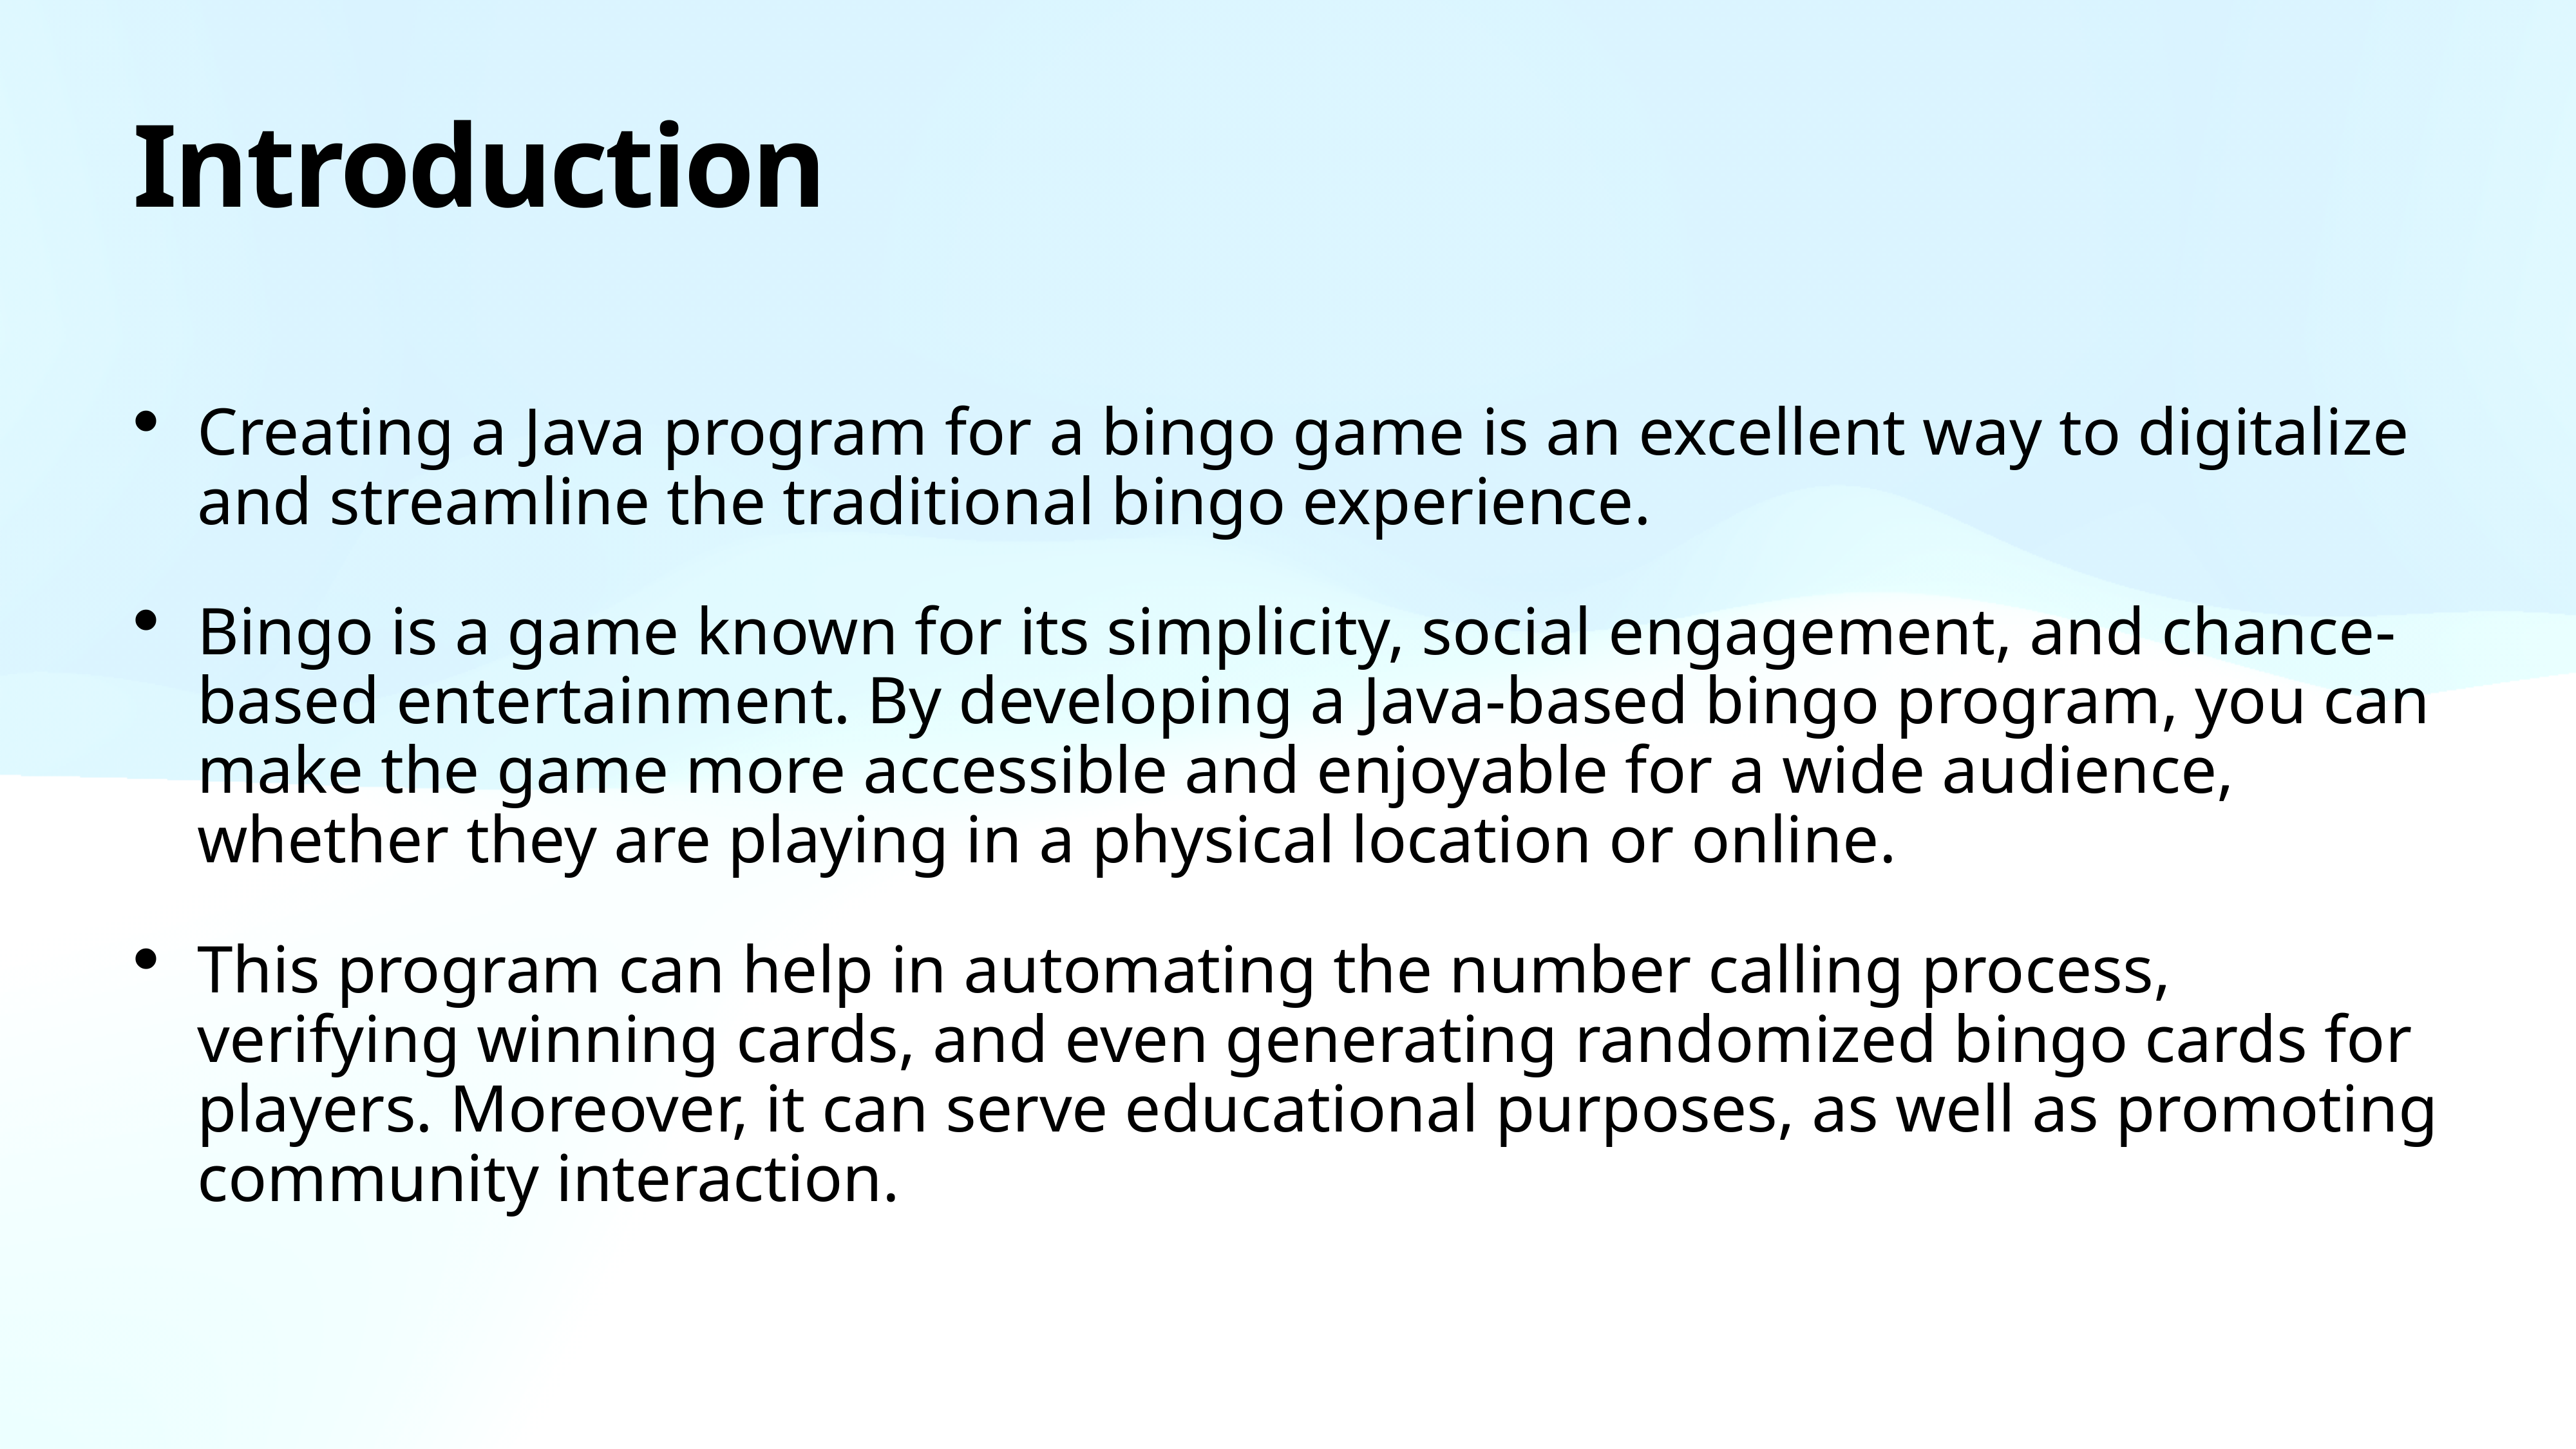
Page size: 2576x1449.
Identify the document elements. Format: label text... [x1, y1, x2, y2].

title Introduction [127, 113, 2449, 266]
picture [0, 0, 2576, 1449]
list Creating a Java program for a bingo game is an excellent way to digitalize and streamline the traditional bingo experience. Bingo is a game known for its simplicity, social engagement, and chance-based entertainment. By developing a Java-based bingo program, you can make the game more accessible and enjoyable for a wide audience, whether they are playing in a physical location or online. This program can help in automating the number calling process, verifying winning cards, and even generating randomized bingo cards for players. Moreover, it can serve educational purposes, as well as promoting community interaction. [127, 393, 2449, 1267]
